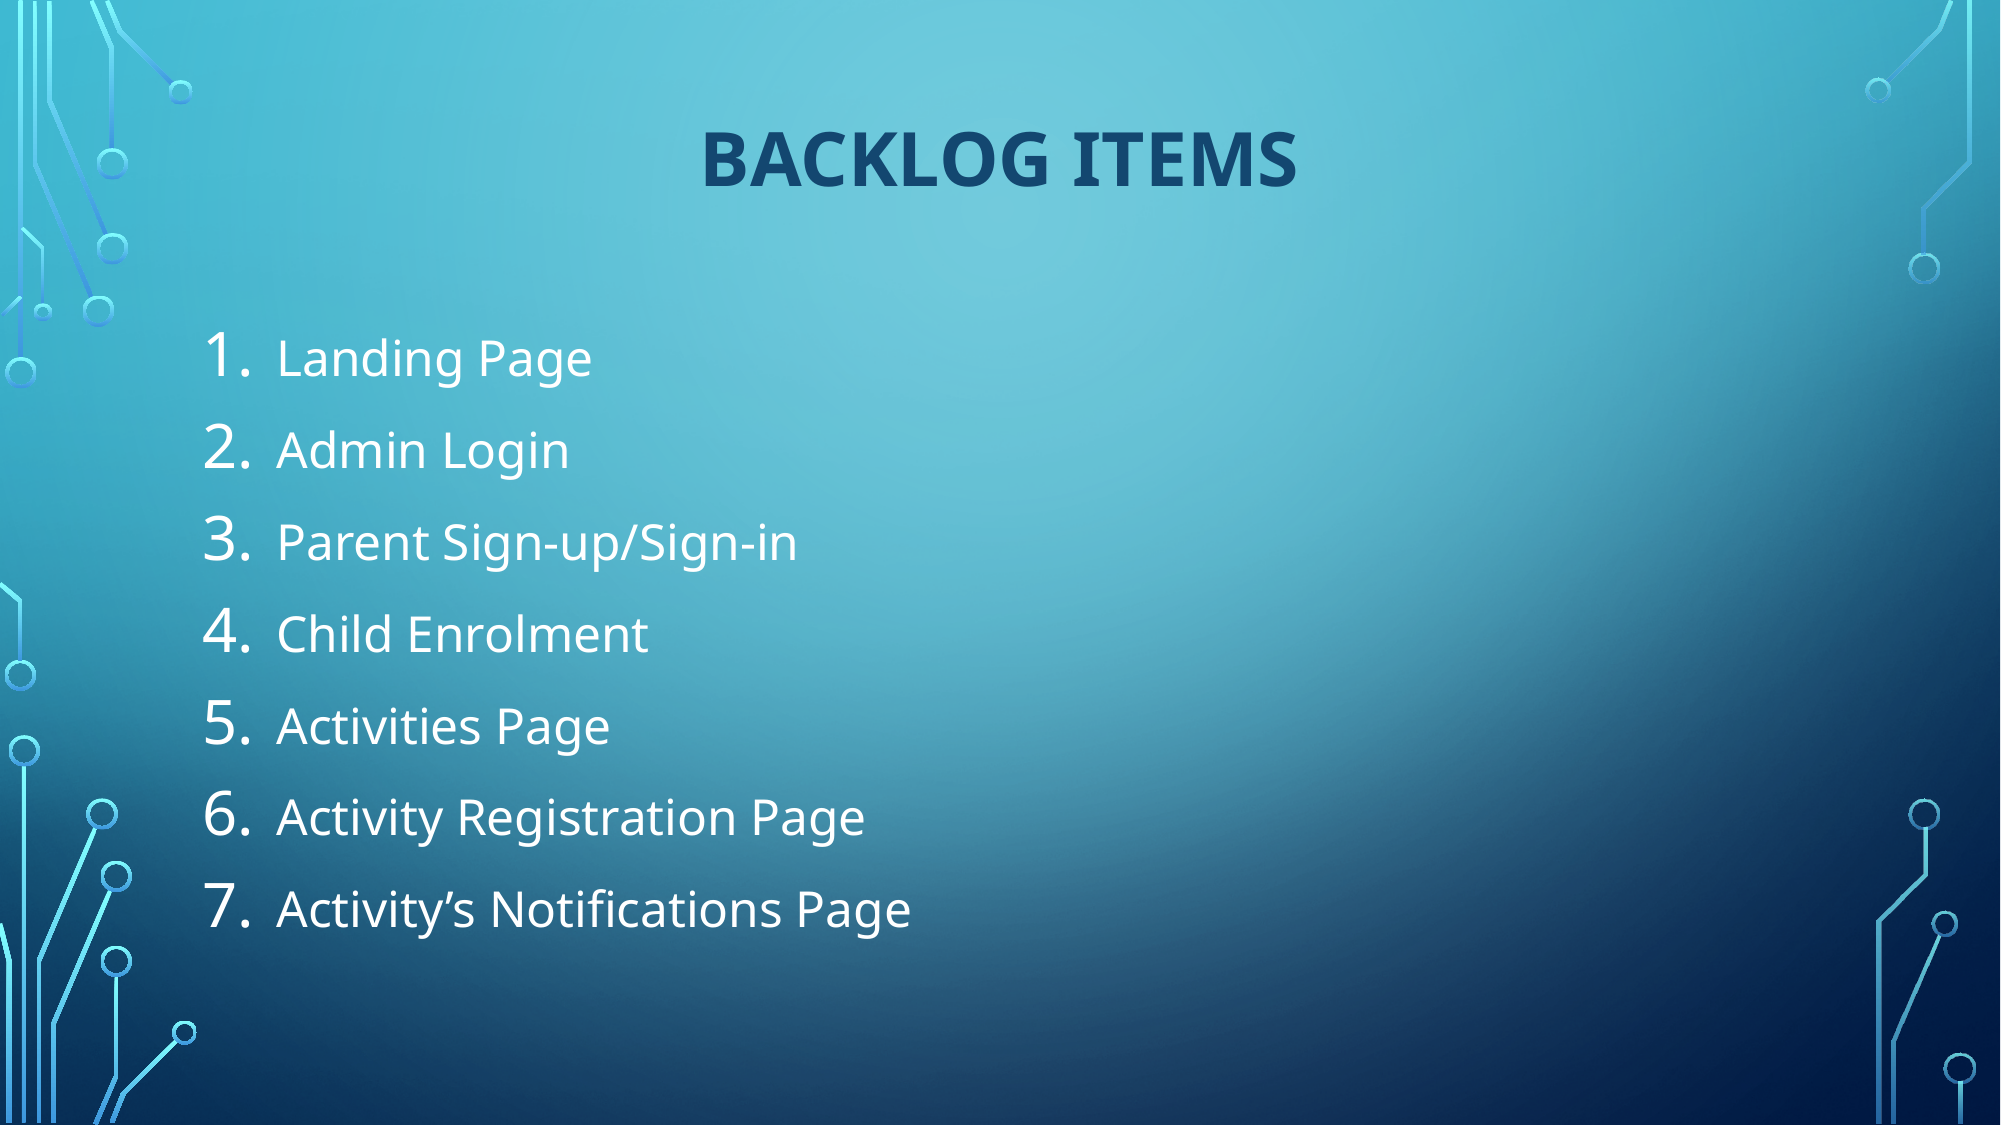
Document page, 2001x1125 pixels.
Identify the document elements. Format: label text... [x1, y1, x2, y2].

list Landing Page Admin Login Parent Sign-up/Sign-in Child Enrolment Activities Page Activity Registration Page Activity’s Notifications Page [187, 307, 1932, 950]
title Backlog Items [187, 63, 1813, 261]
